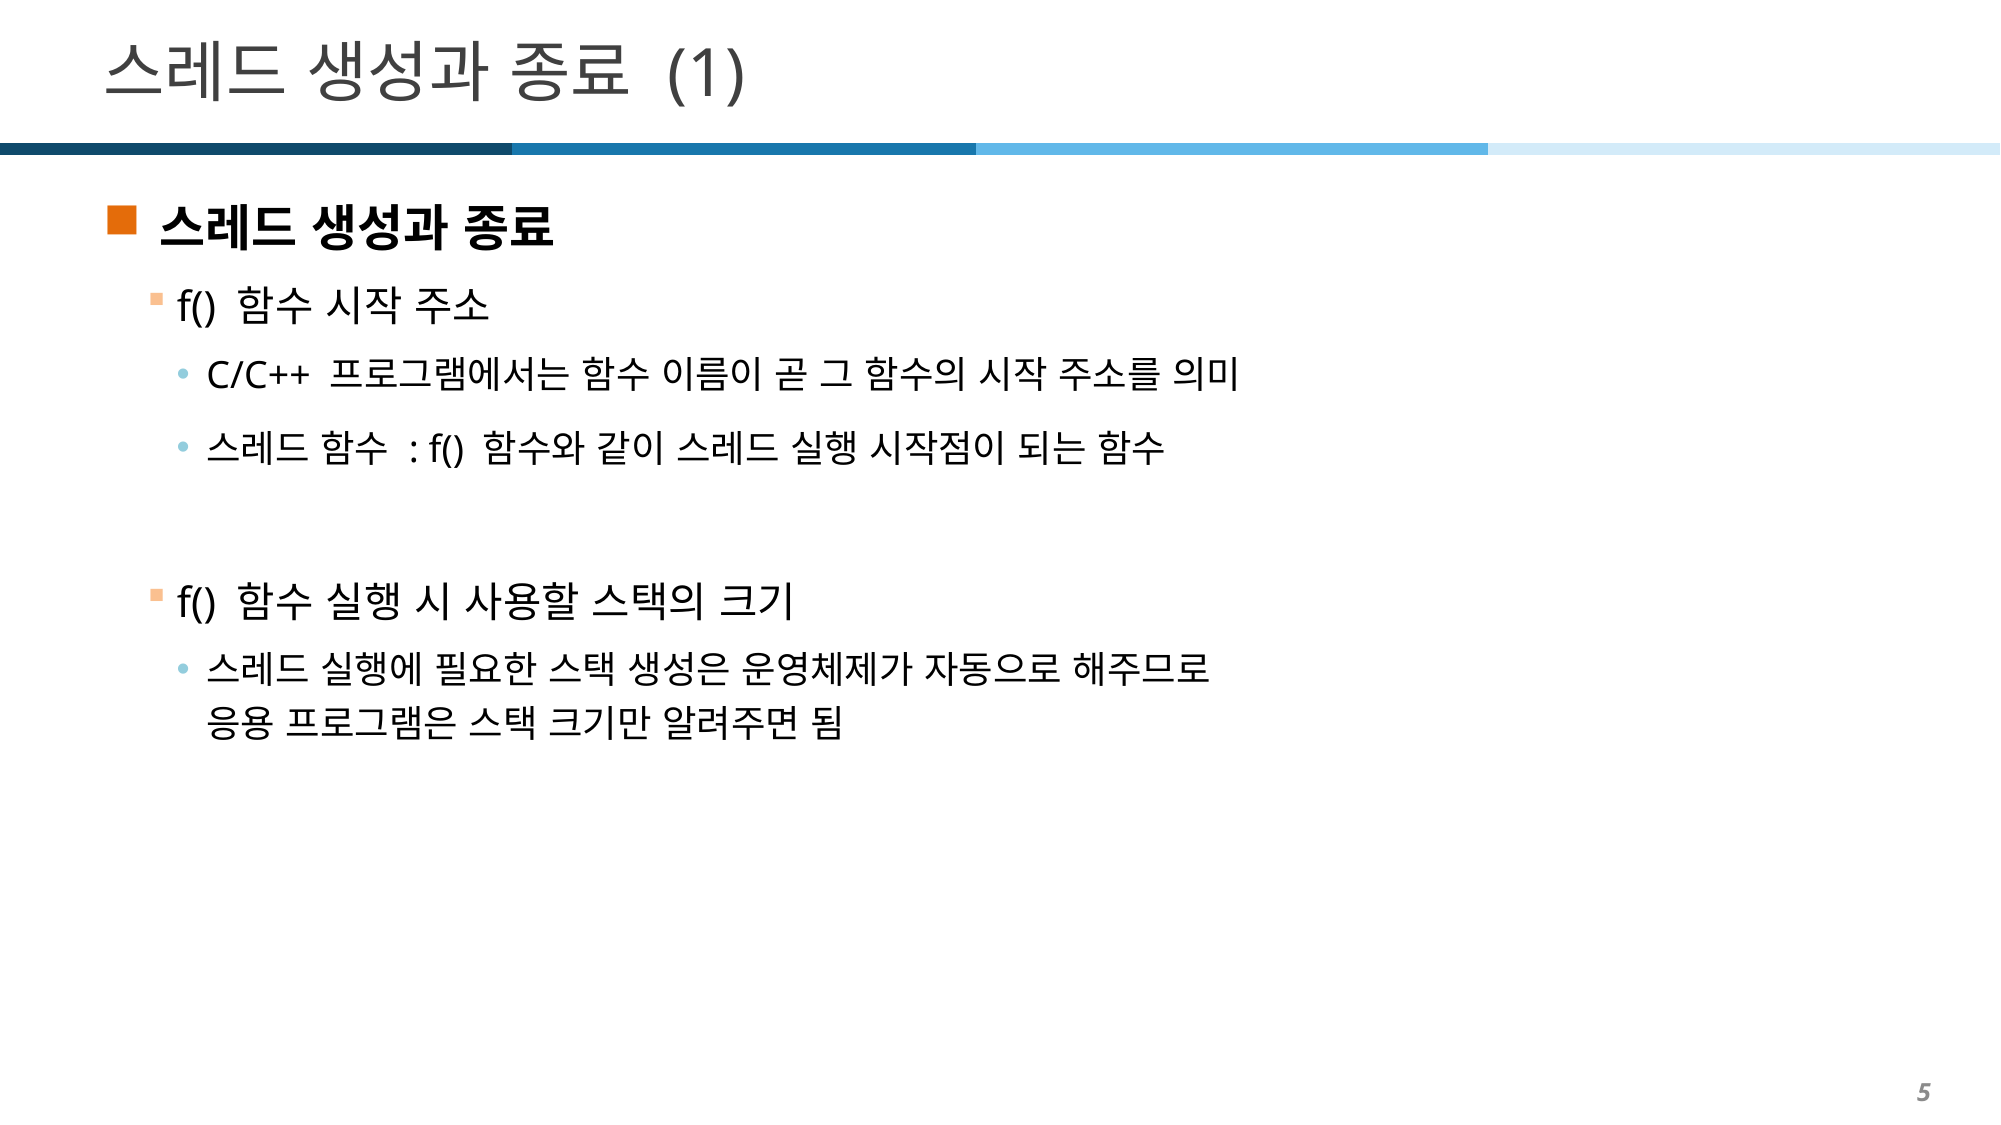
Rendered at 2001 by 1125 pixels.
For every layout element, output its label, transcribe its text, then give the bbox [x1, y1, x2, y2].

list 스레드 생성과 종료 f() 함수 시작 주소 C/C++ 프로그램에서는 함수 이름이 곧 그 함수의 시작 주소를 의미 스레드 함수 : f() 함수와 같이 스레드 실행 시작점이 되는 함수 f() 함수 실행 시 사용할 스택의 크기 스레드 실행에 필요한 스택 생성은 운영체제가 자동으로 해주므로 응용 프로그램은 스택 크기만 알려주면 됨 [88, 176, 1920, 1083]
title 스레드 생성과 종료 (1) [88, 18, 1920, 122]
